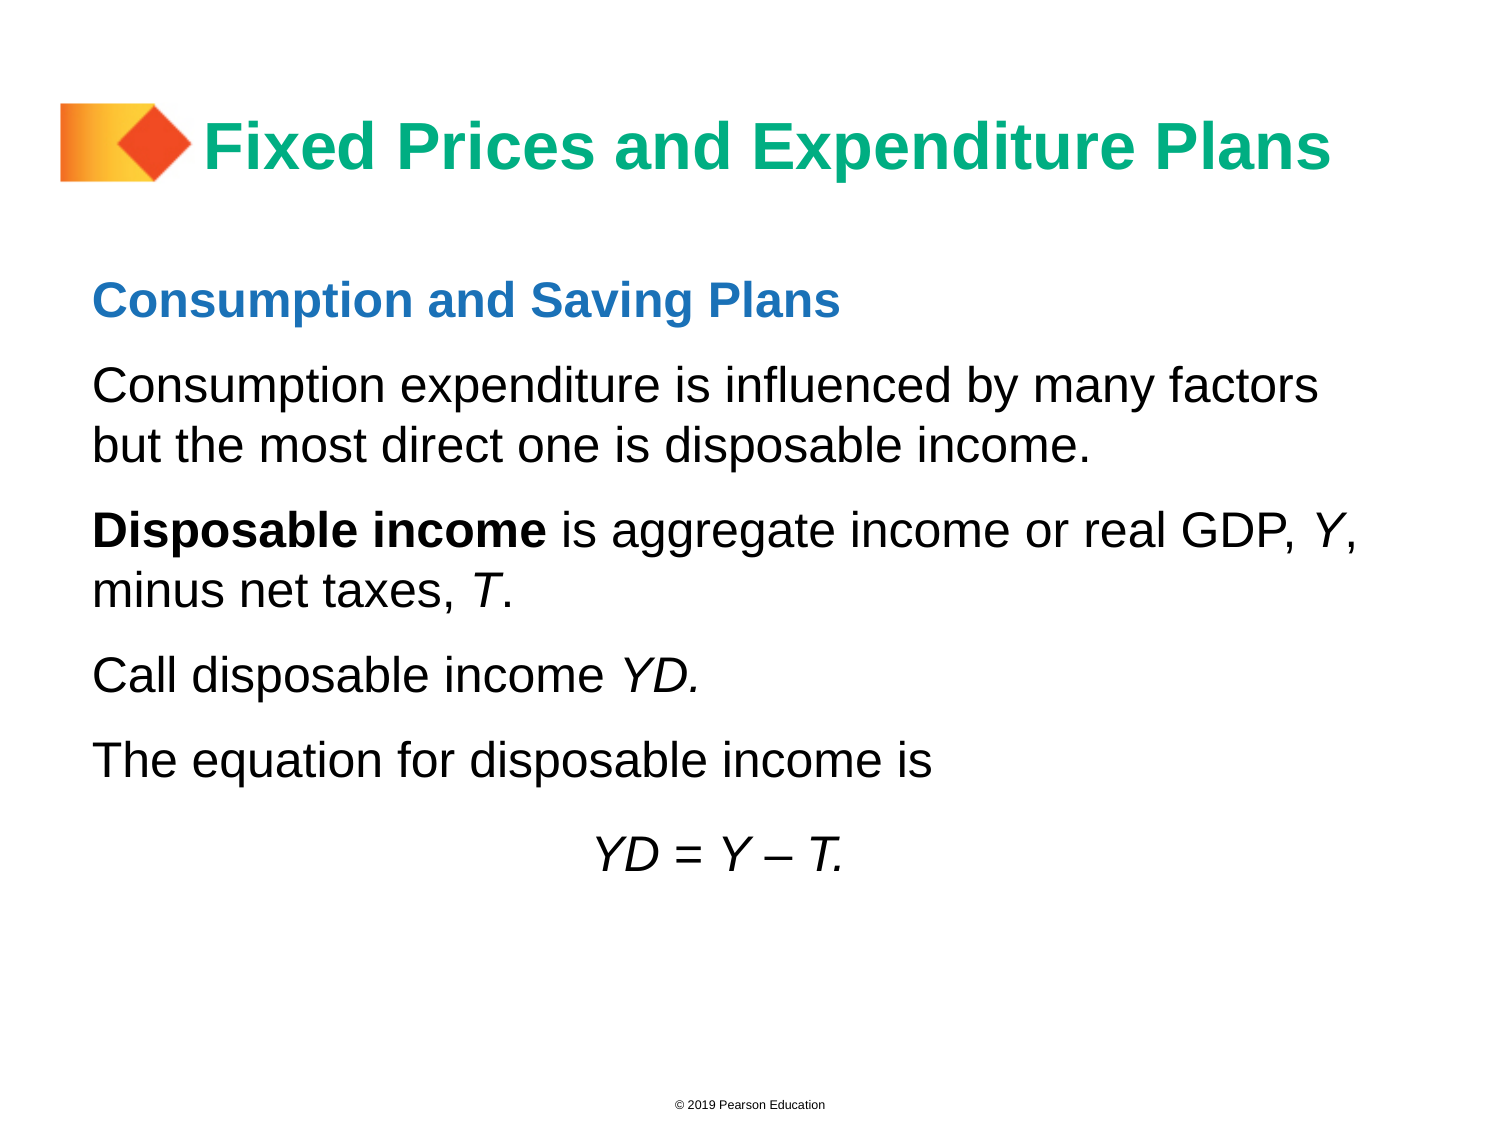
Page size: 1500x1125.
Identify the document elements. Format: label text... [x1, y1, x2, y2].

list Consumption and Saving Plans Consumption expenditure is influenced by many factors but the most direct one is disposable income. Disposable income is aggregate income or real GDP, Y, minus net taxes, T. Call disposable income YD. The equation for disposable income is YD = Y – T. [59, 259, 1410, 1003]
title Fixed Prices and Expenditure Plans [188, 50, 1364, 236]
picture [59, 102, 188, 184]
